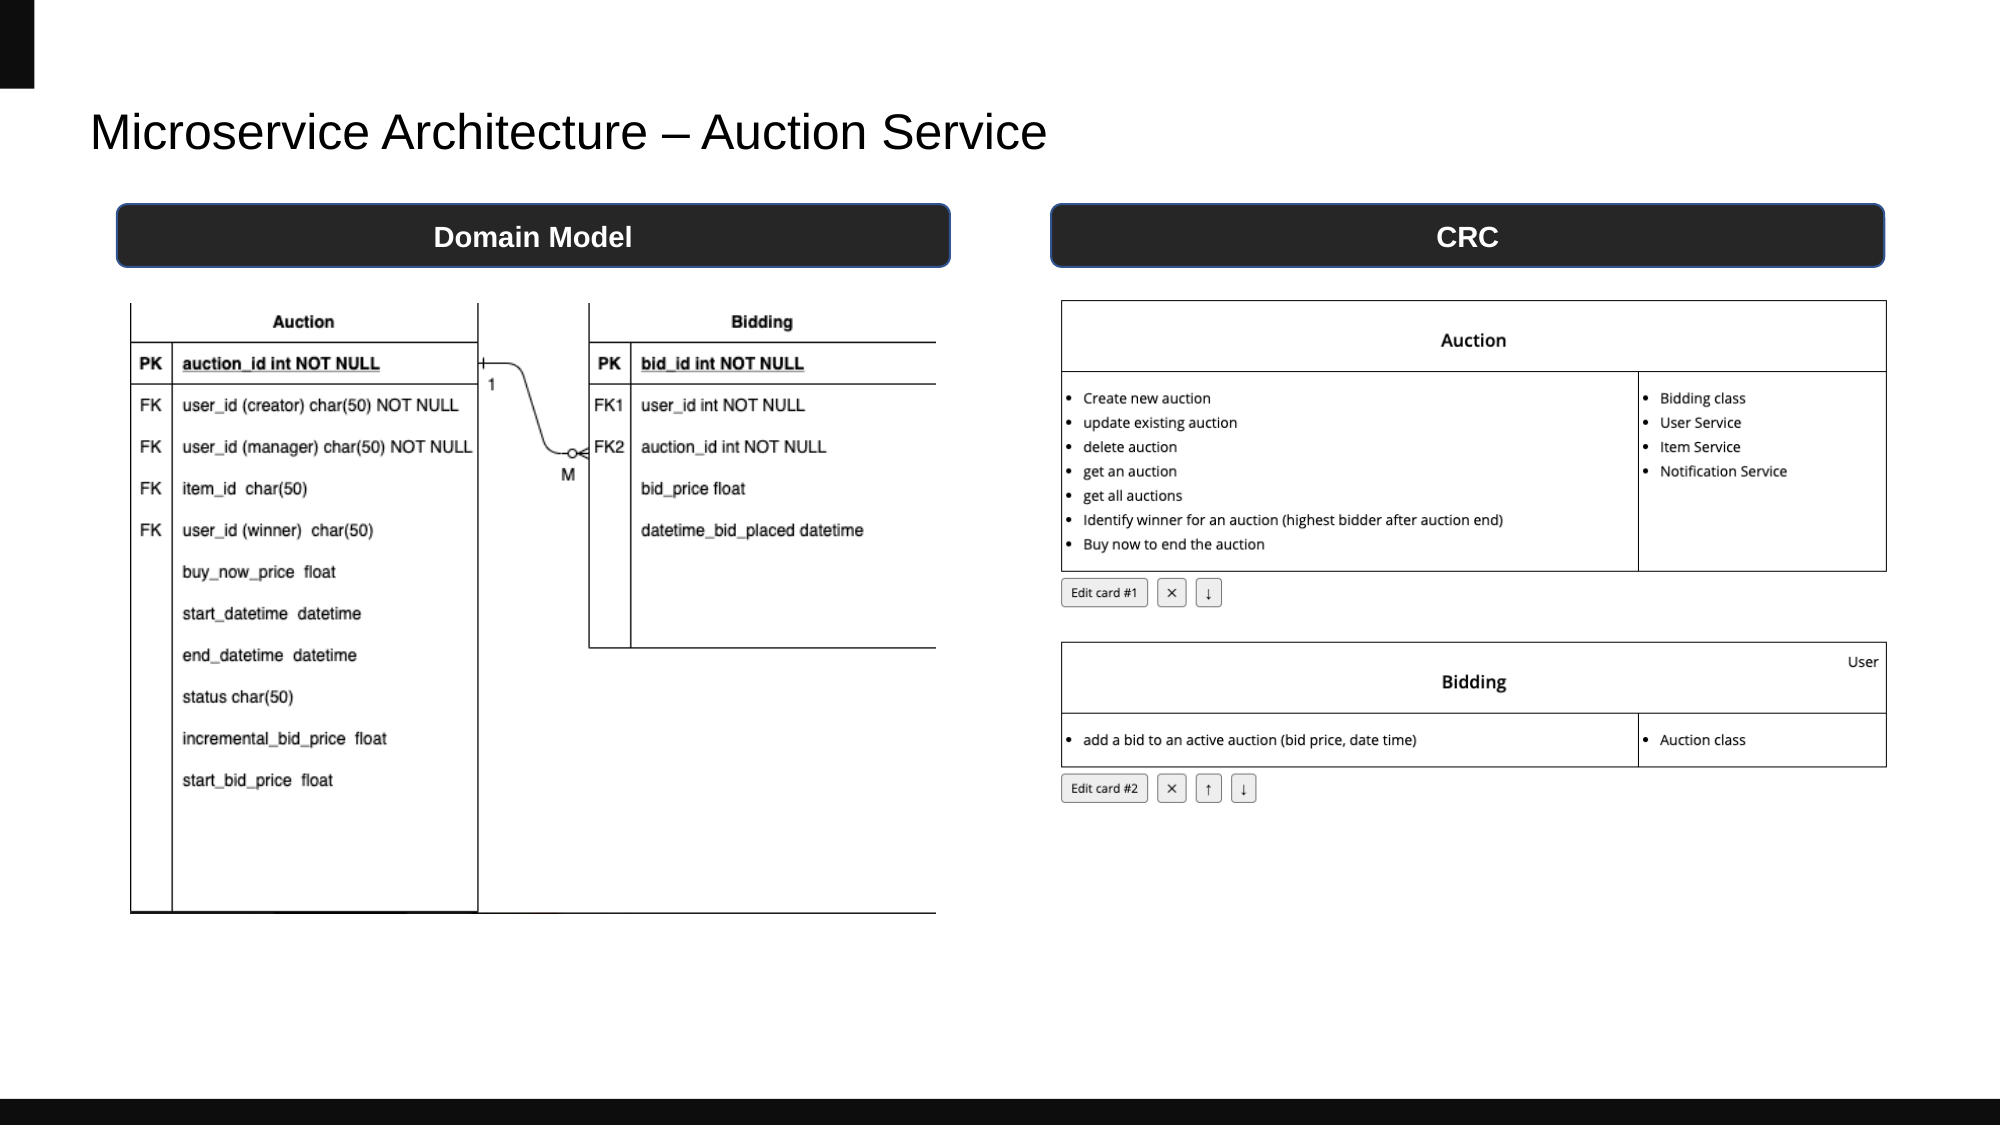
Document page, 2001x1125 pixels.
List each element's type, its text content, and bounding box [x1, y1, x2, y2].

picture [130, 303, 936, 914]
text_box [0, 0, 35, 90]
text_box Domain Model [115, 203, 951, 268]
text_box CRC [1050, 203, 1886, 268]
picture [1049, 292, 1895, 808]
text_box [0, 1098, 2000, 1125]
text_box Microservice Architecture – Auction Service [75, 91, 1068, 167]
